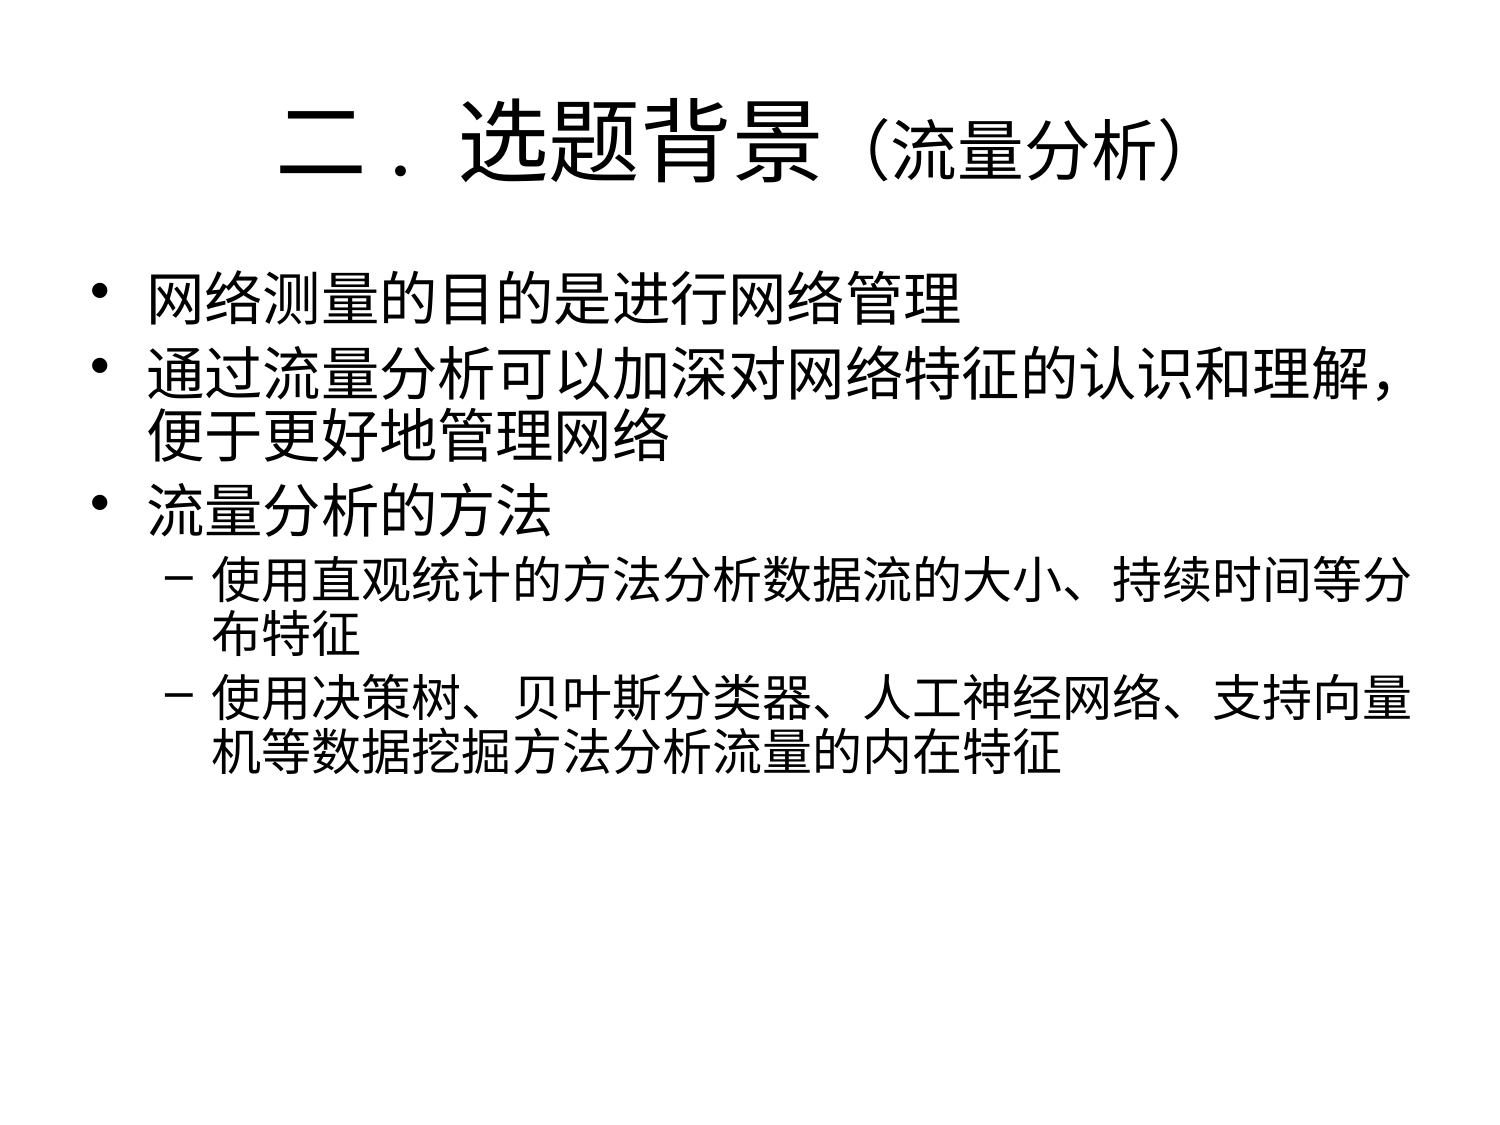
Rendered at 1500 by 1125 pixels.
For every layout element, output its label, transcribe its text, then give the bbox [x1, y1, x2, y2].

list 网络测量的目的是进行网络管理 通过流量分析可以加深对网络特征的认识和理解，便于更好地管理网络 流量分析的方法 使用直观统计的方法分析数据流的大小、持续时间等分布特征 使用决策树、贝叶斯分类器、人工神经网络、支持向量机等数据挖掘方法分析流量的内在特征 [75, 262, 1471, 1094]
title 二. 选题背景（流量分析） [75, 45, 1425, 233]
